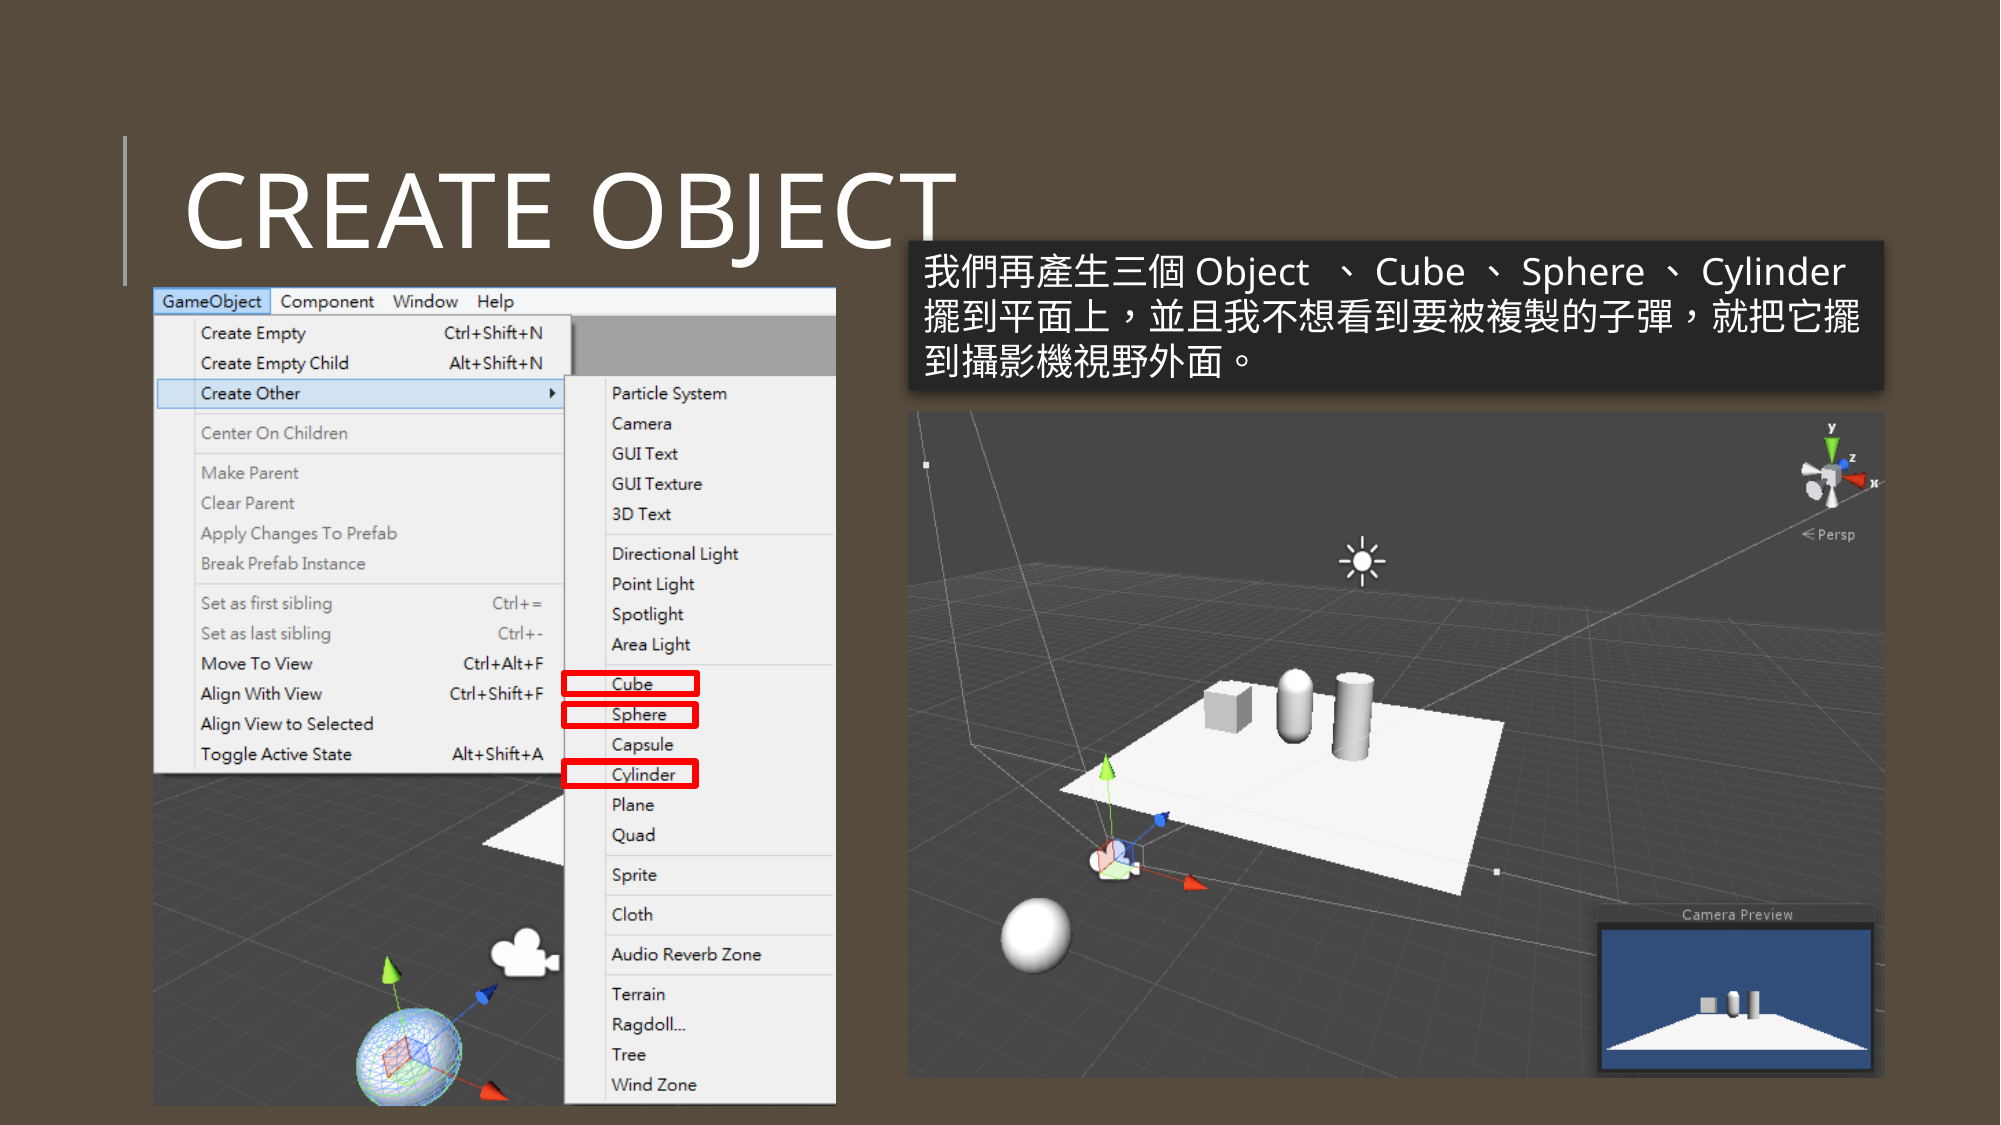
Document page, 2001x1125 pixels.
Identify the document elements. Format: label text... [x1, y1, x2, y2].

text_box 我們再產生三個Object 、Cube、Sphere、Cylinder擺到平面上，並且我不想看到要被複製的子彈，就把它擺到攝影機視野外面。 [908, 240, 1885, 391]
picture [153, 286, 836, 1107]
title Create Object [168, 96, 1763, 342]
picture [908, 410, 1885, 1078]
